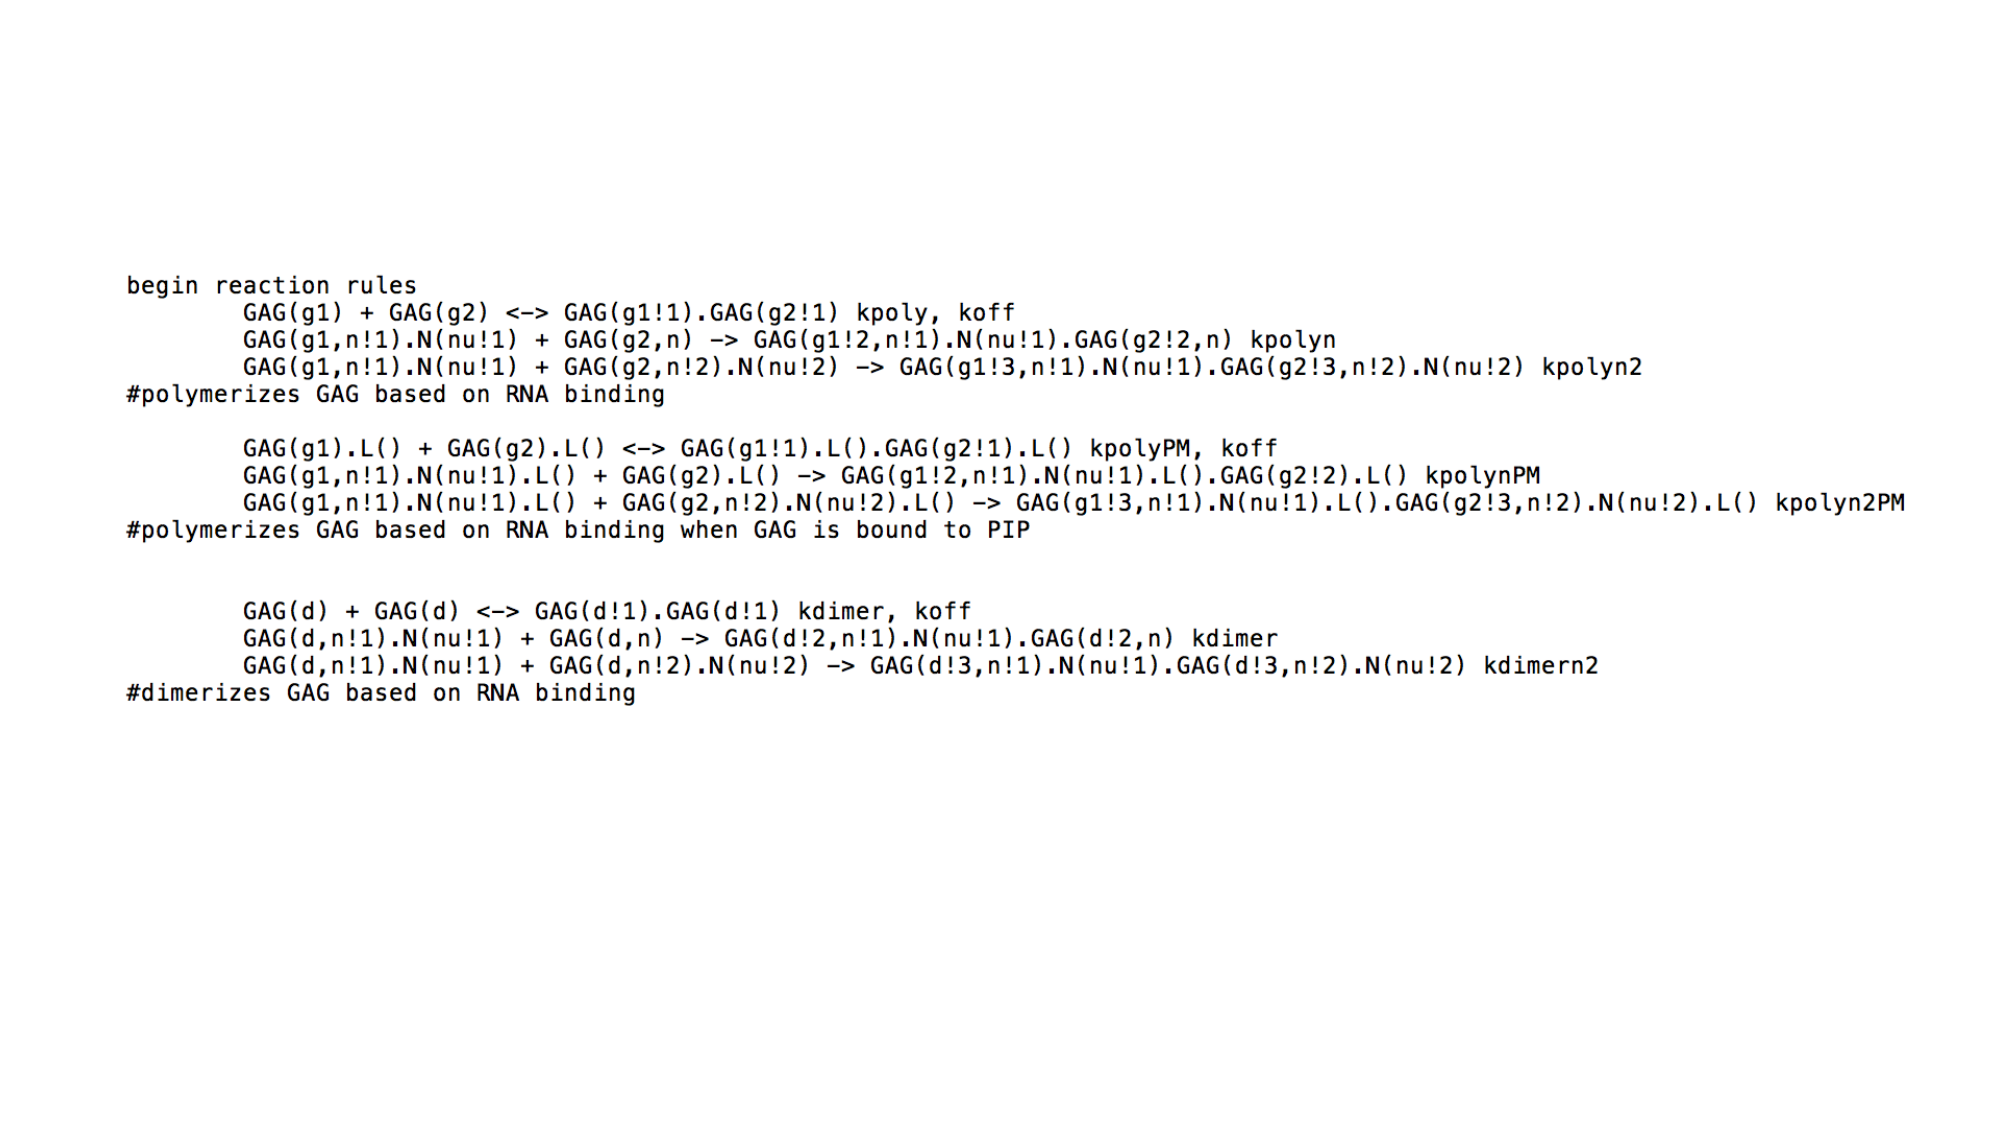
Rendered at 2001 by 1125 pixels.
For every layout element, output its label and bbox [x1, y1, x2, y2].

picture [116, 258, 1956, 730]
